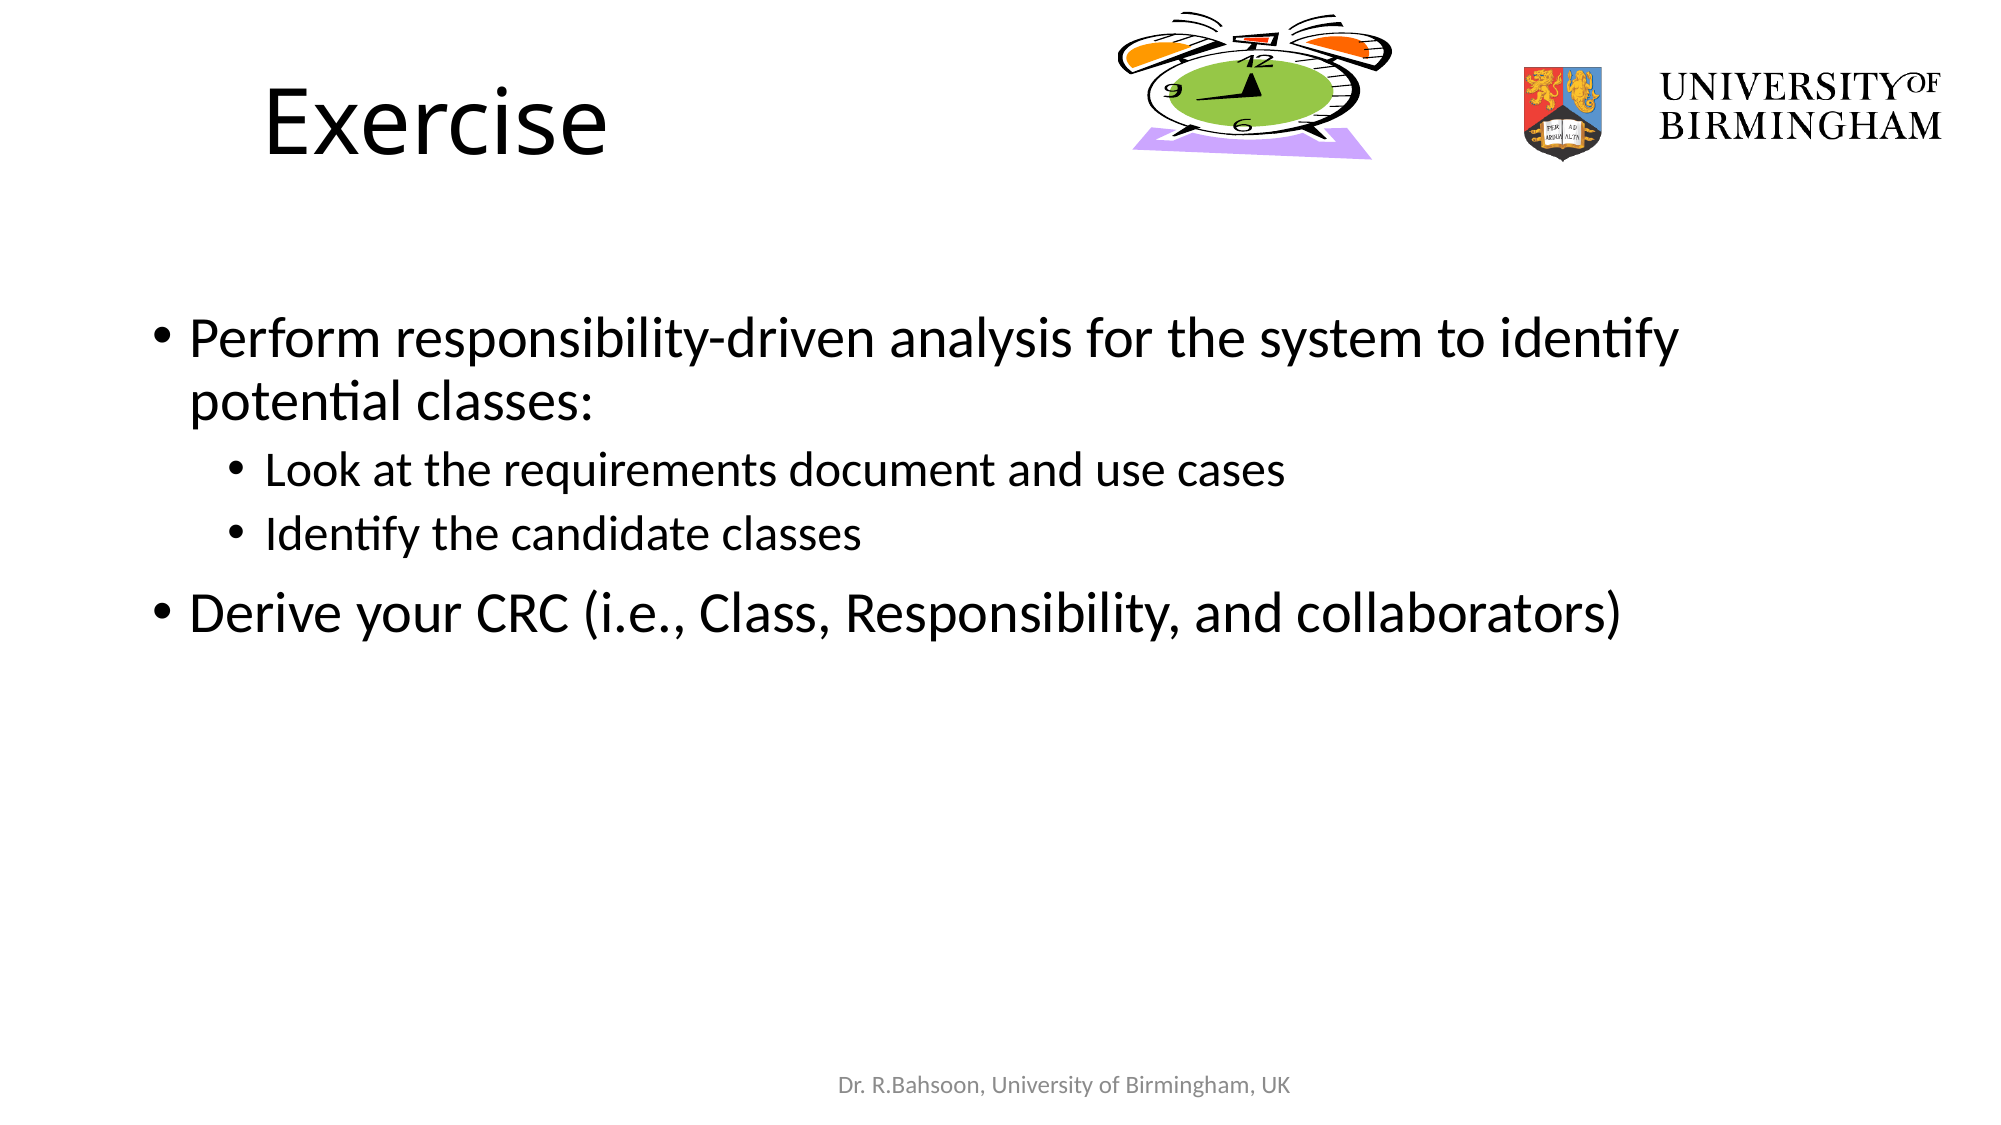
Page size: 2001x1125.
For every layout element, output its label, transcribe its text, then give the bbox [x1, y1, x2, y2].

picture [1516, 59, 1948, 168]
footer Dr. R.Bahsoon, University of Birmingham, UK [683, 1053, 1447, 1113]
title Exercise [246, 31, 1390, 219]
picture [1118, 11, 1396, 161]
list Perform responsibility-driven analysis for the system to identify potential classes: Look at the requirements document and use cases Identify the candidate classes Derive your CRC (i.e., Class, Responsibility, and collaborators) [137, 299, 1863, 1014]
